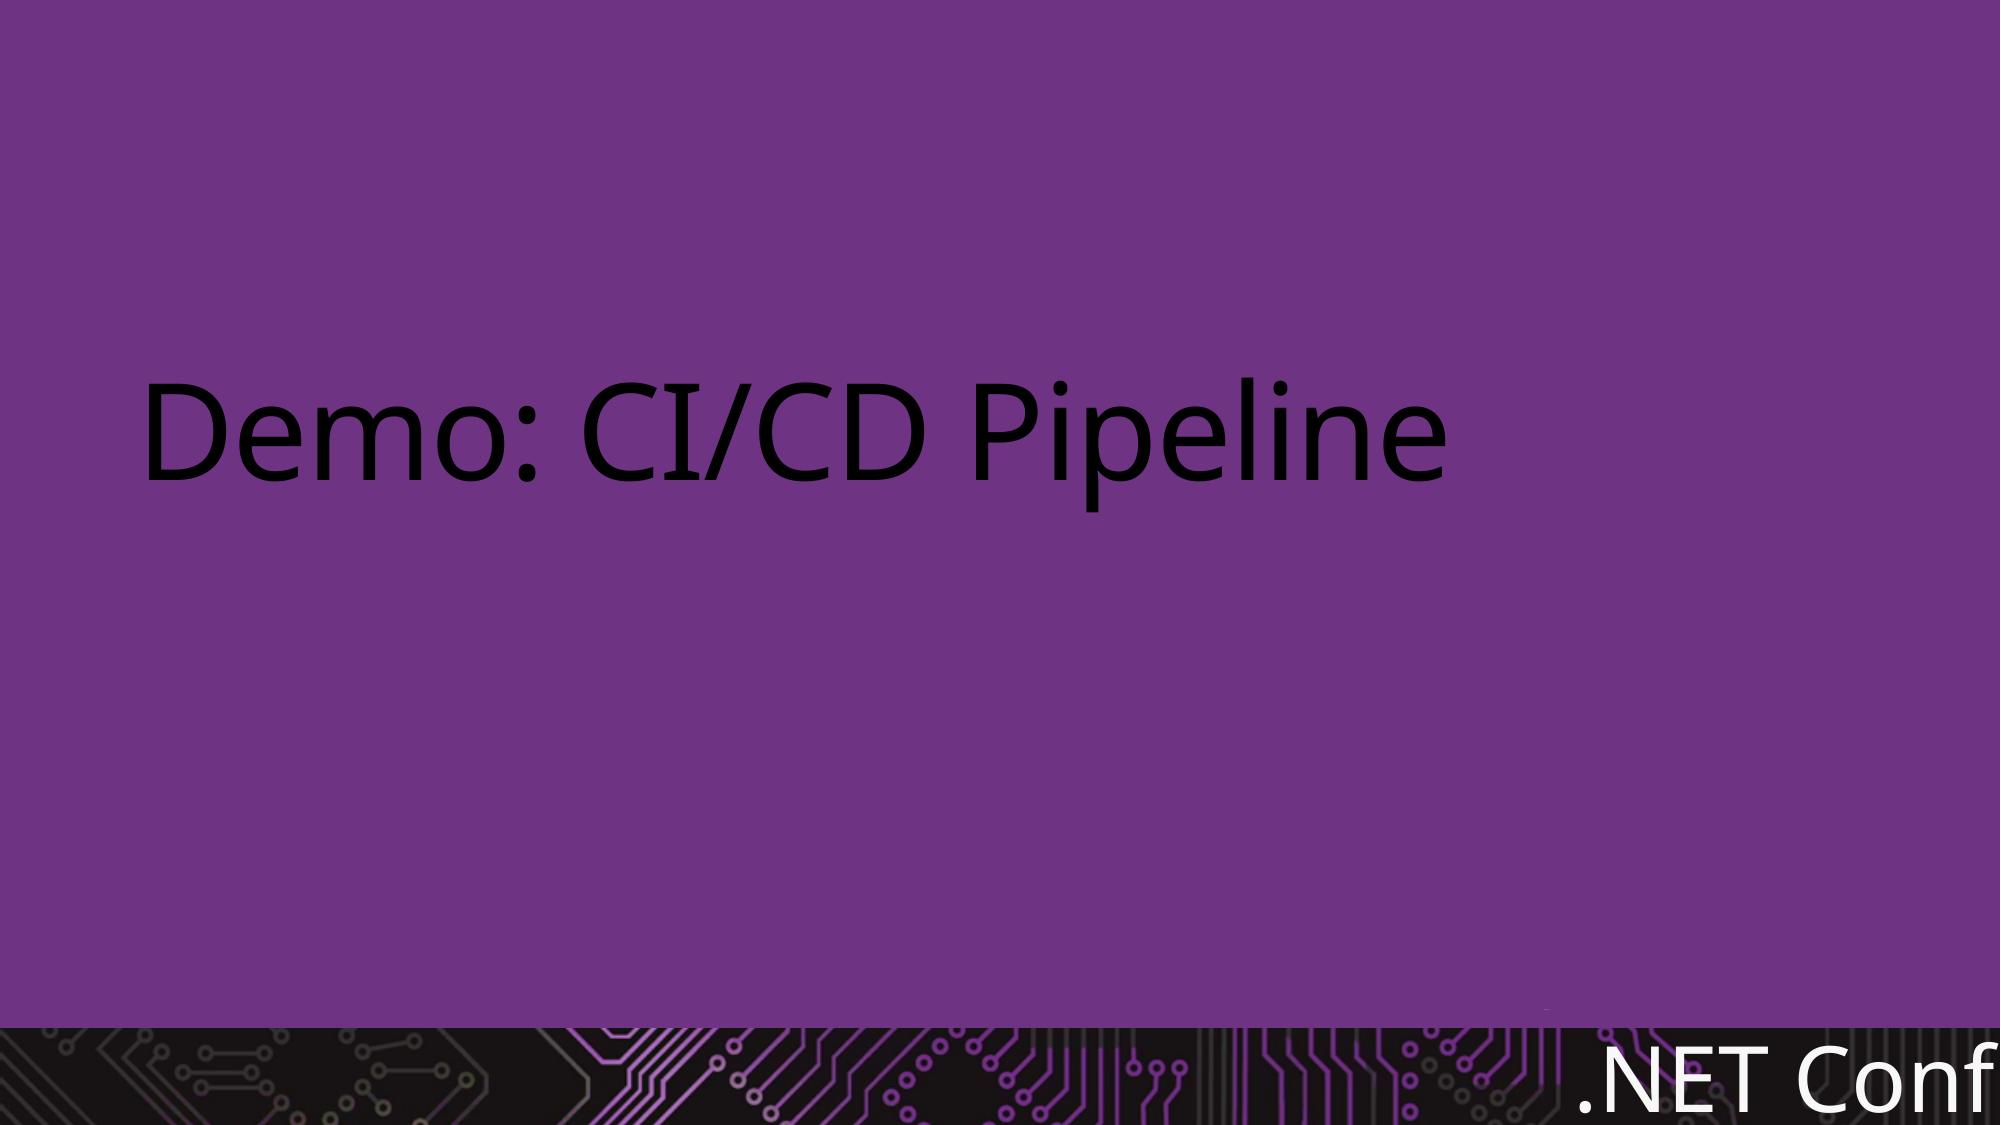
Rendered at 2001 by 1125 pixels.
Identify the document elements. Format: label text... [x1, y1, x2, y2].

title Demo: CI/CD Pipeline [112, 348, 1730, 526]
picture [0, 1028, 2000, 1125]
